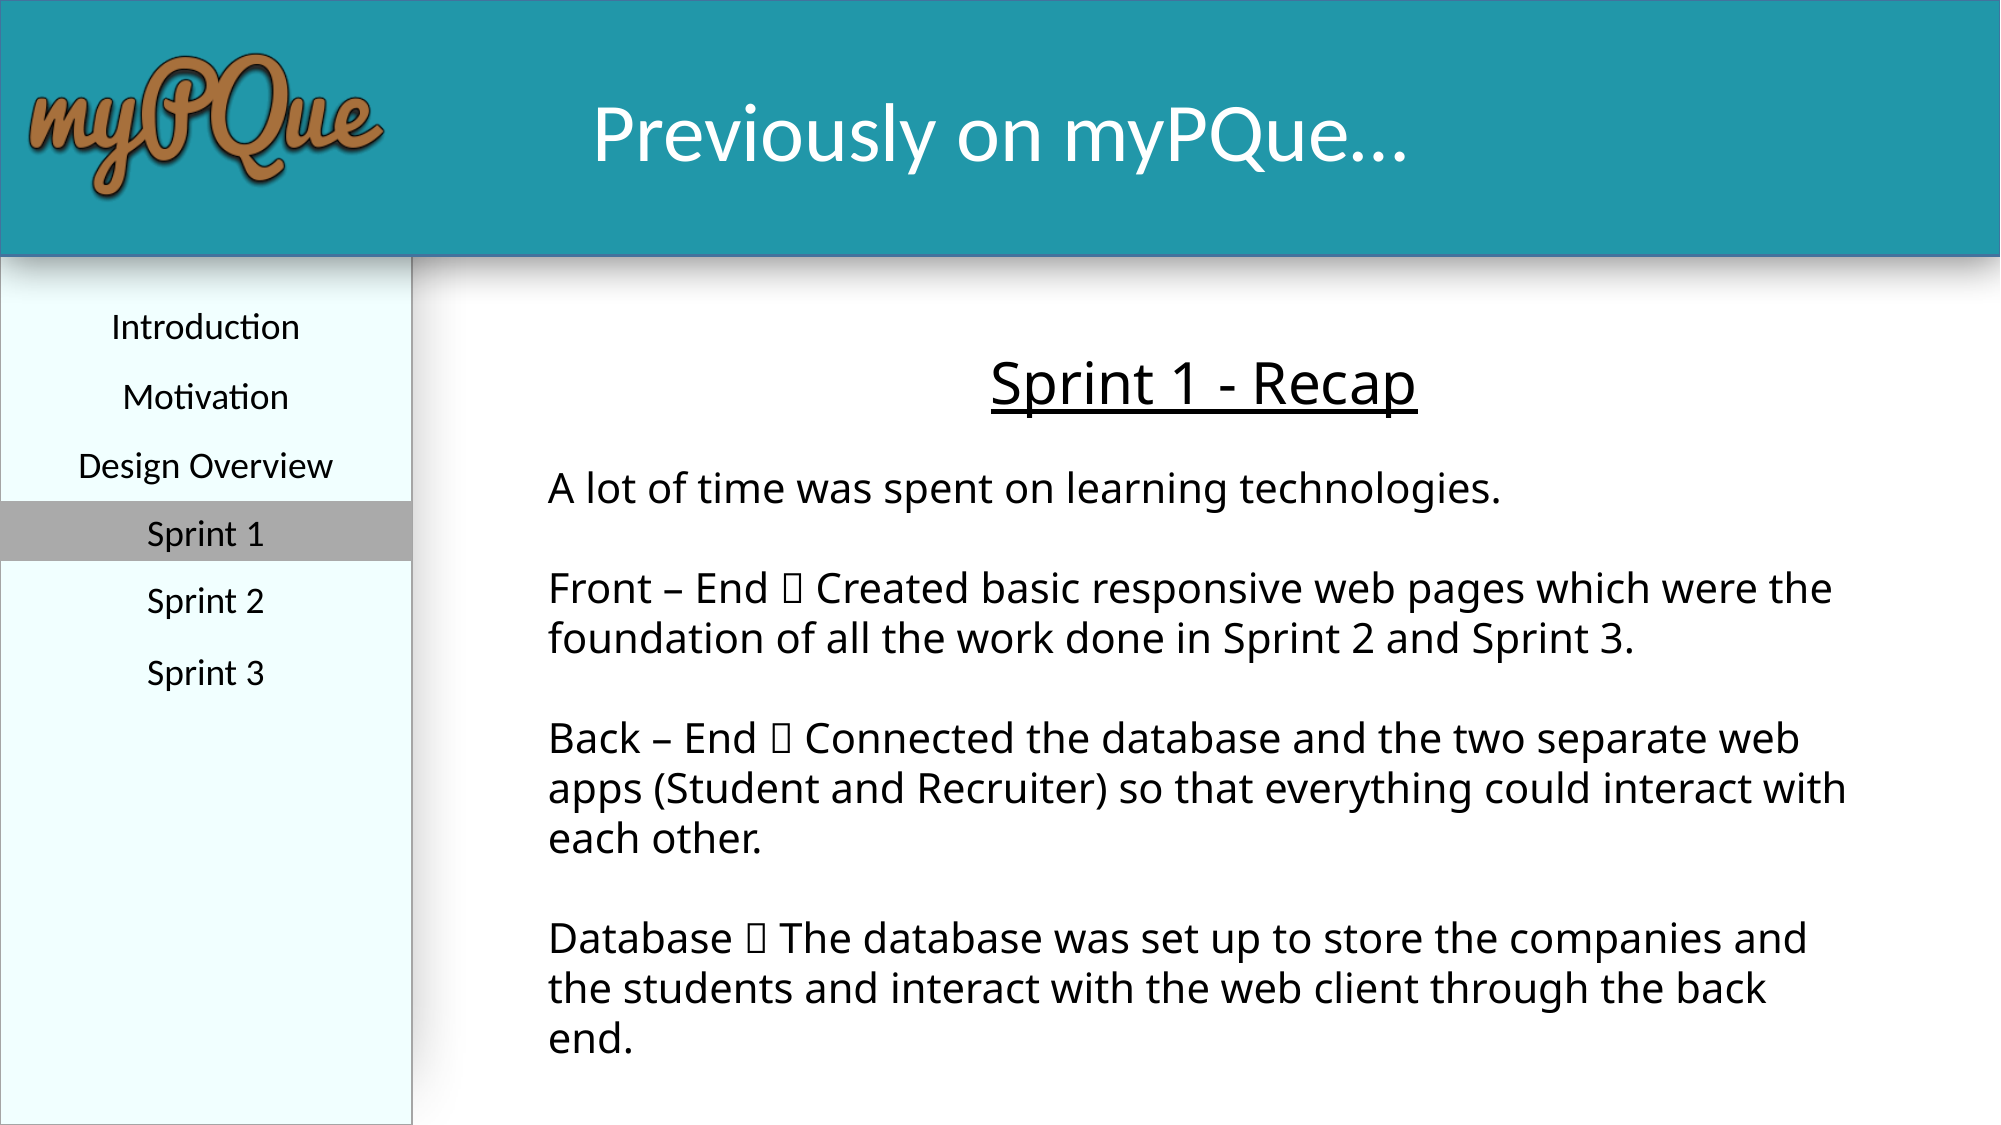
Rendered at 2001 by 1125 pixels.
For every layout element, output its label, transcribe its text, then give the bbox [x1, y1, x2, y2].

text_box [0, 288, 28, 294]
text_box Sprint 3 [21, 640, 390, 701]
text_box Sprint 2 [21, 569, 390, 629]
text_box Motivation [21, 364, 390, 425]
text_box Sprint 1 [0, 501, 412, 561]
text_box Design Overview [21, 433, 390, 493]
text_box [0, 294, 413, 1125]
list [21, 49, 390, 206]
text_box Introduction [0, 294, 412, 355]
text_box Sprint 1 - Recap A lot of time was spent on learning technologies. Front – End  Created basic responsive web pages which were the foundation of all the work done in Sprint 2 and Sprint 3. Back – End  Connected the database and the two separate web apps (Student and Recruiter) so that everything could interact with each other. Database  The database was set up to store the companies and the students and interact with the web client through the back end. [533, 339, 1875, 1070]
text_box Previously on myPQue… [0, 0, 2000, 257]
